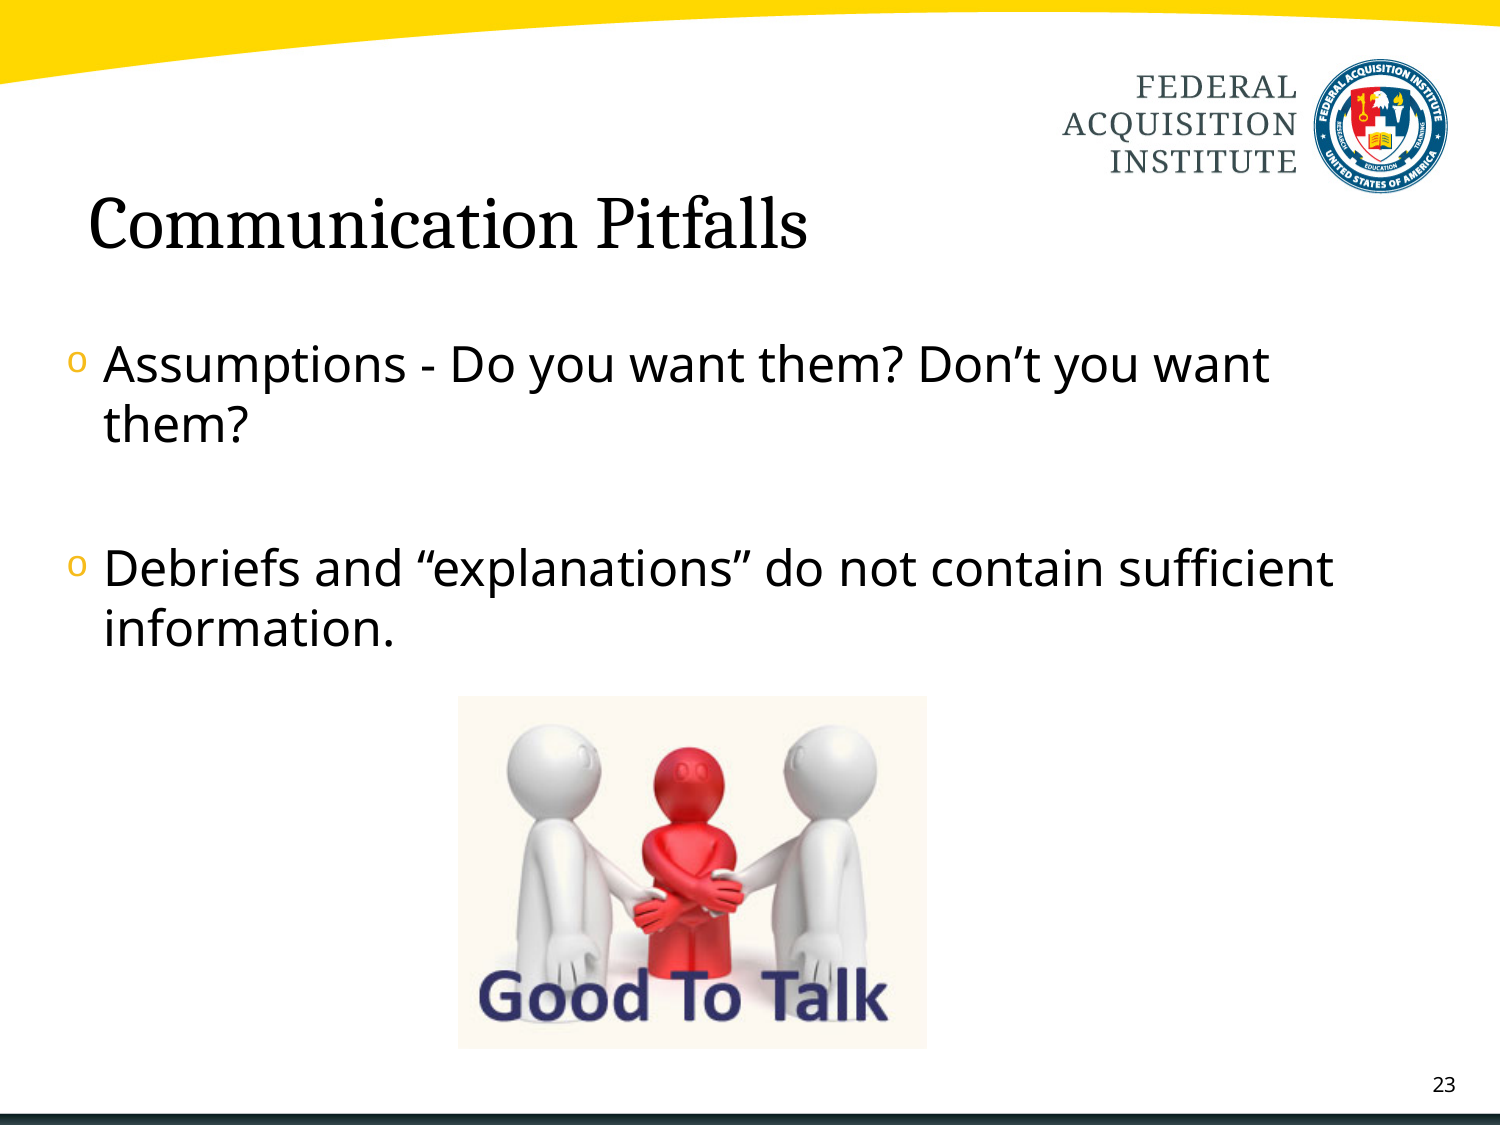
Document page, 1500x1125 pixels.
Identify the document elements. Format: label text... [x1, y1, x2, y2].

picture [0, 0, 1500, 1125]
list Assumptions - Do you want them? Don’t you want them? Debriefs and “explanations” do not contain sufficient information. [51, 324, 1402, 723]
title Communication Pitfalls [75, 172, 1003, 282]
slide_number 23 [1415, 1047, 1474, 1107]
